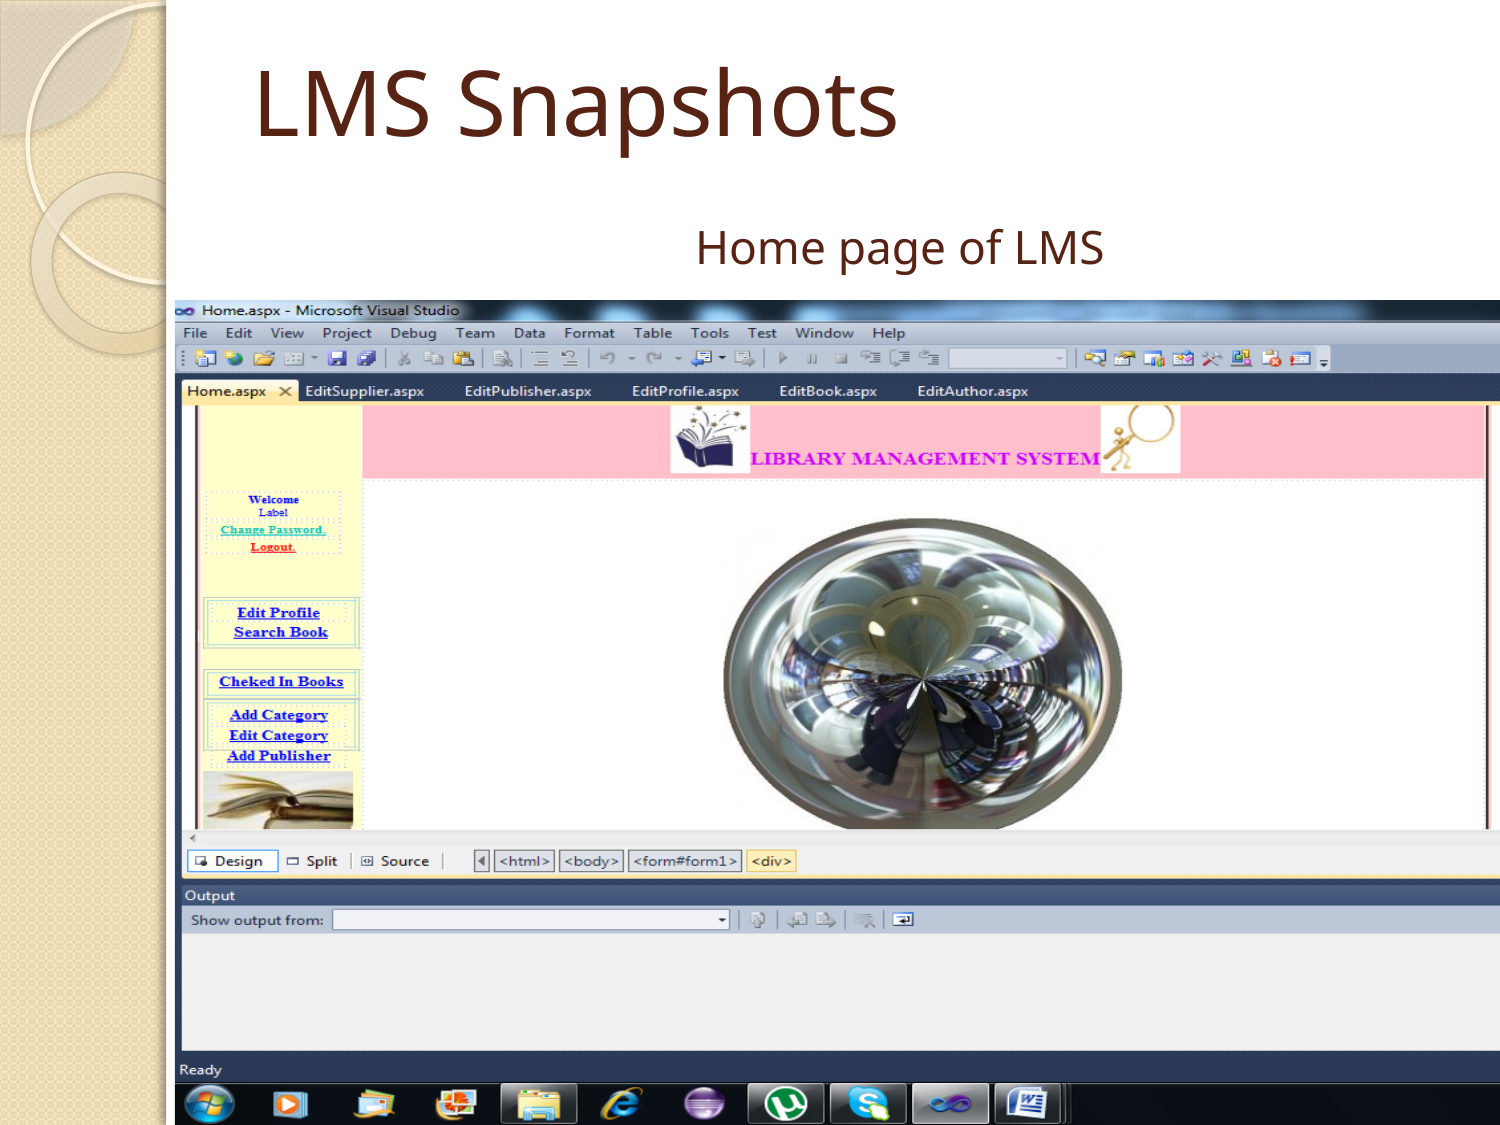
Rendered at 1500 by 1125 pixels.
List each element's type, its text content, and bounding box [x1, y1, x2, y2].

text_box Home page of LMS [674, 200, 1125, 293]
title LMS Snapshots [237, 37, 1468, 163]
picture [174, 299, 1500, 1125]
